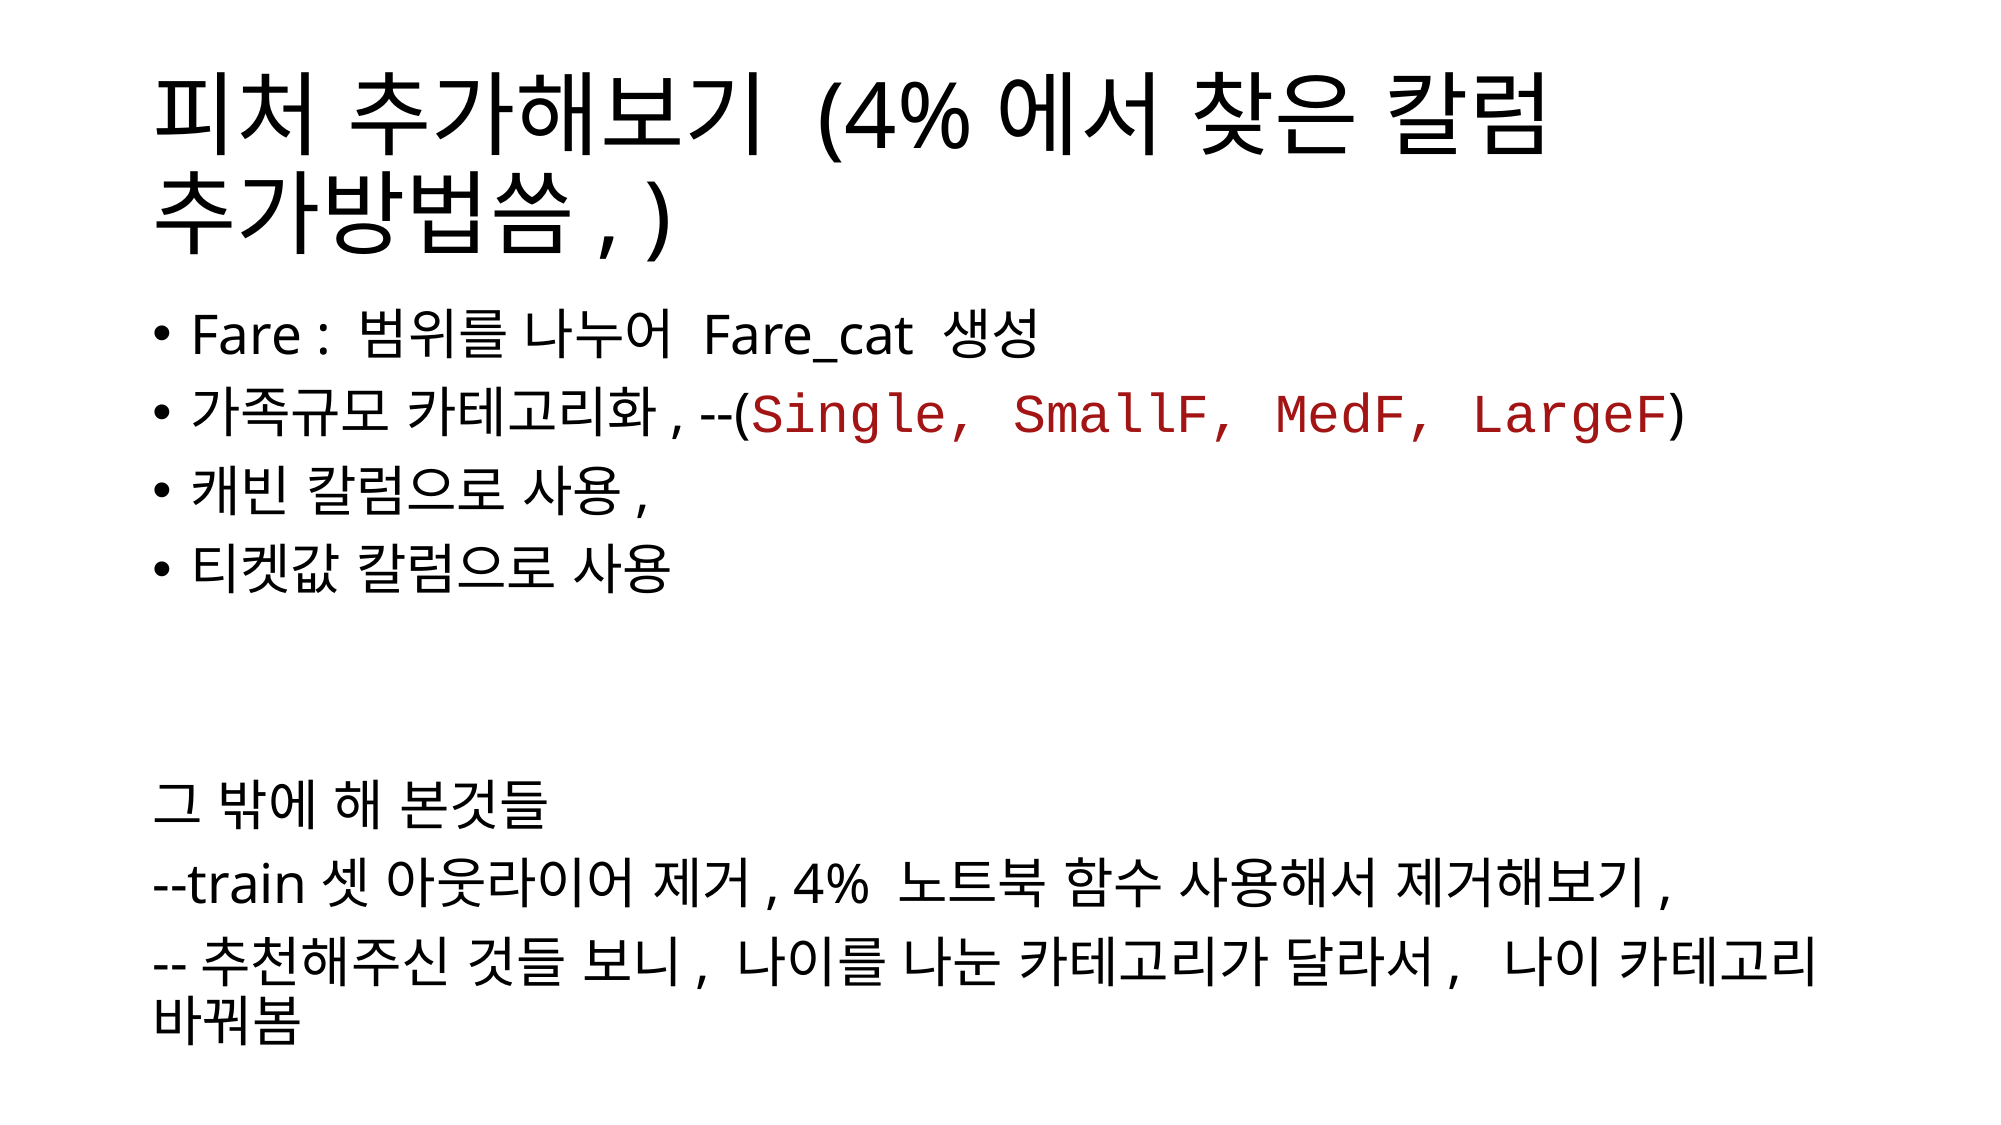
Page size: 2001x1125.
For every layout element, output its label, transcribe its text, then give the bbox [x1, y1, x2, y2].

list Fare : 범위를 나누어 Fare_cat 생성 가족규모 카테고리화, --(Single, SmallF, MedF, LargeF) 캐빈 칼럼으로 사용, 티켓값 칼럼으로 사용 그 밖에 해 본것들 --train셋 아웃라이어 제거, 4% 노트북 함수 사용해서 제거해보기, --추천해주신 것들 보니, 나이를 나눈 카테고리가 달라서, 나이 카테고리 바꿔봄 [137, 299, 1863, 1066]
title 피처 추가해보기 (4%에서 찾은 칼럼 추가방법씀, ) [137, 59, 1863, 278]
